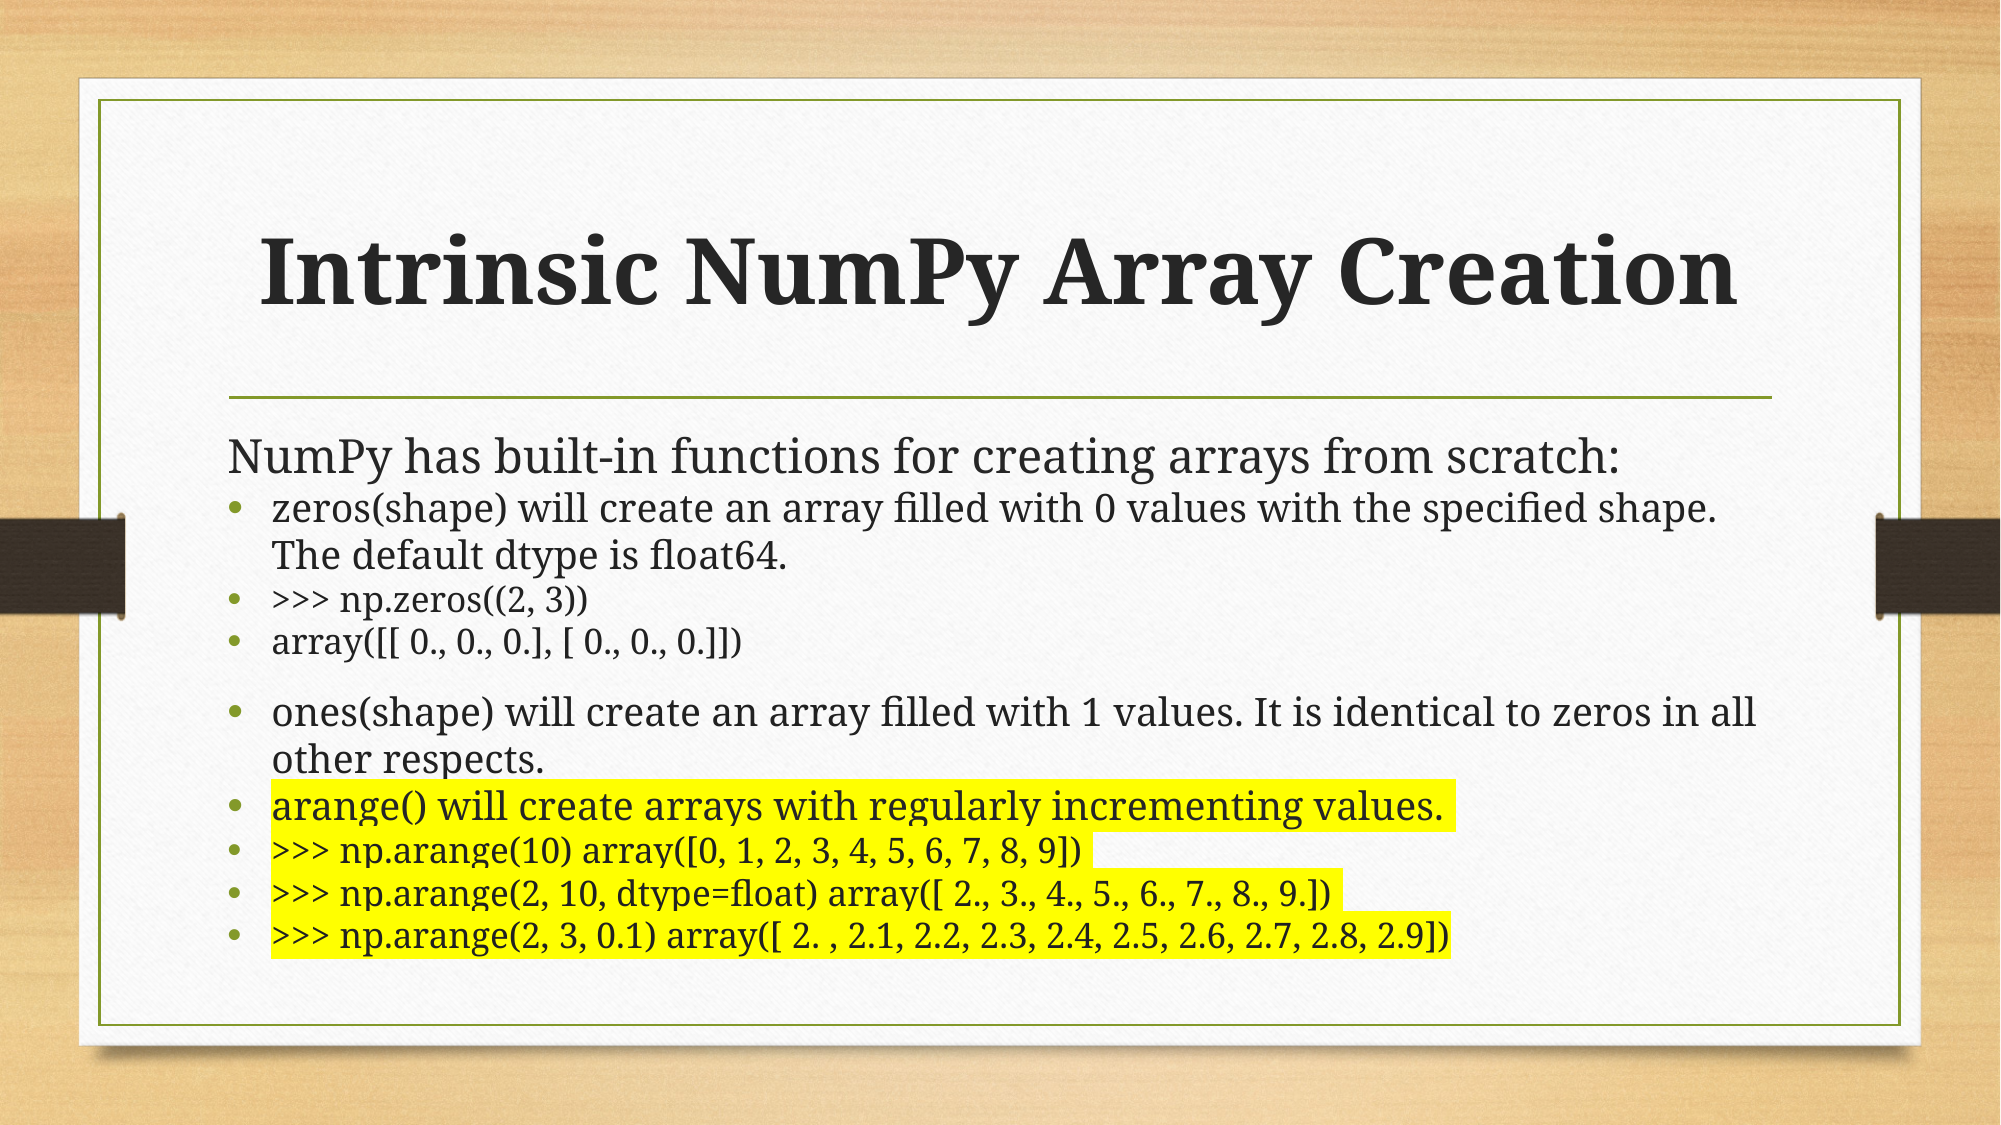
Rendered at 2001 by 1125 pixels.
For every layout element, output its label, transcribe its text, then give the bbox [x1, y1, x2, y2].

title Intrinsic NumPy Array Creation [212, 161, 1788, 375]
list NumPy has built-in functions for creating arrays from scratch: zeros(shape) will create an array filled with 0 values with the specified shape. The default dtype is float64. >>> np.zeros((2, 3)) array([[ 0., 0., 0.], [ 0., 0., 0.]]) ones(shape) will create an array filled with 1 values. It is identical to zeros in all other respects. arange() will create arrays with regularly incrementing values. >>> np.arange(10) array([0, 1, 2, 3, 4, 5, 6, 7, 8, 9]) >>> np.arange(2, 10, dtype=float) array([ 2., 3., 4., 5., 6., 7., 8., 9.]) >>> np.arange(2, 3, 0.1) array([ 2. , 2.1, 2.2, 2.3, 2.4, 2.5, 2.6, 2.7, 2.8, 2.9]) [212, 419, 1788, 964]
picture [0, 0, 2001, 1125]
